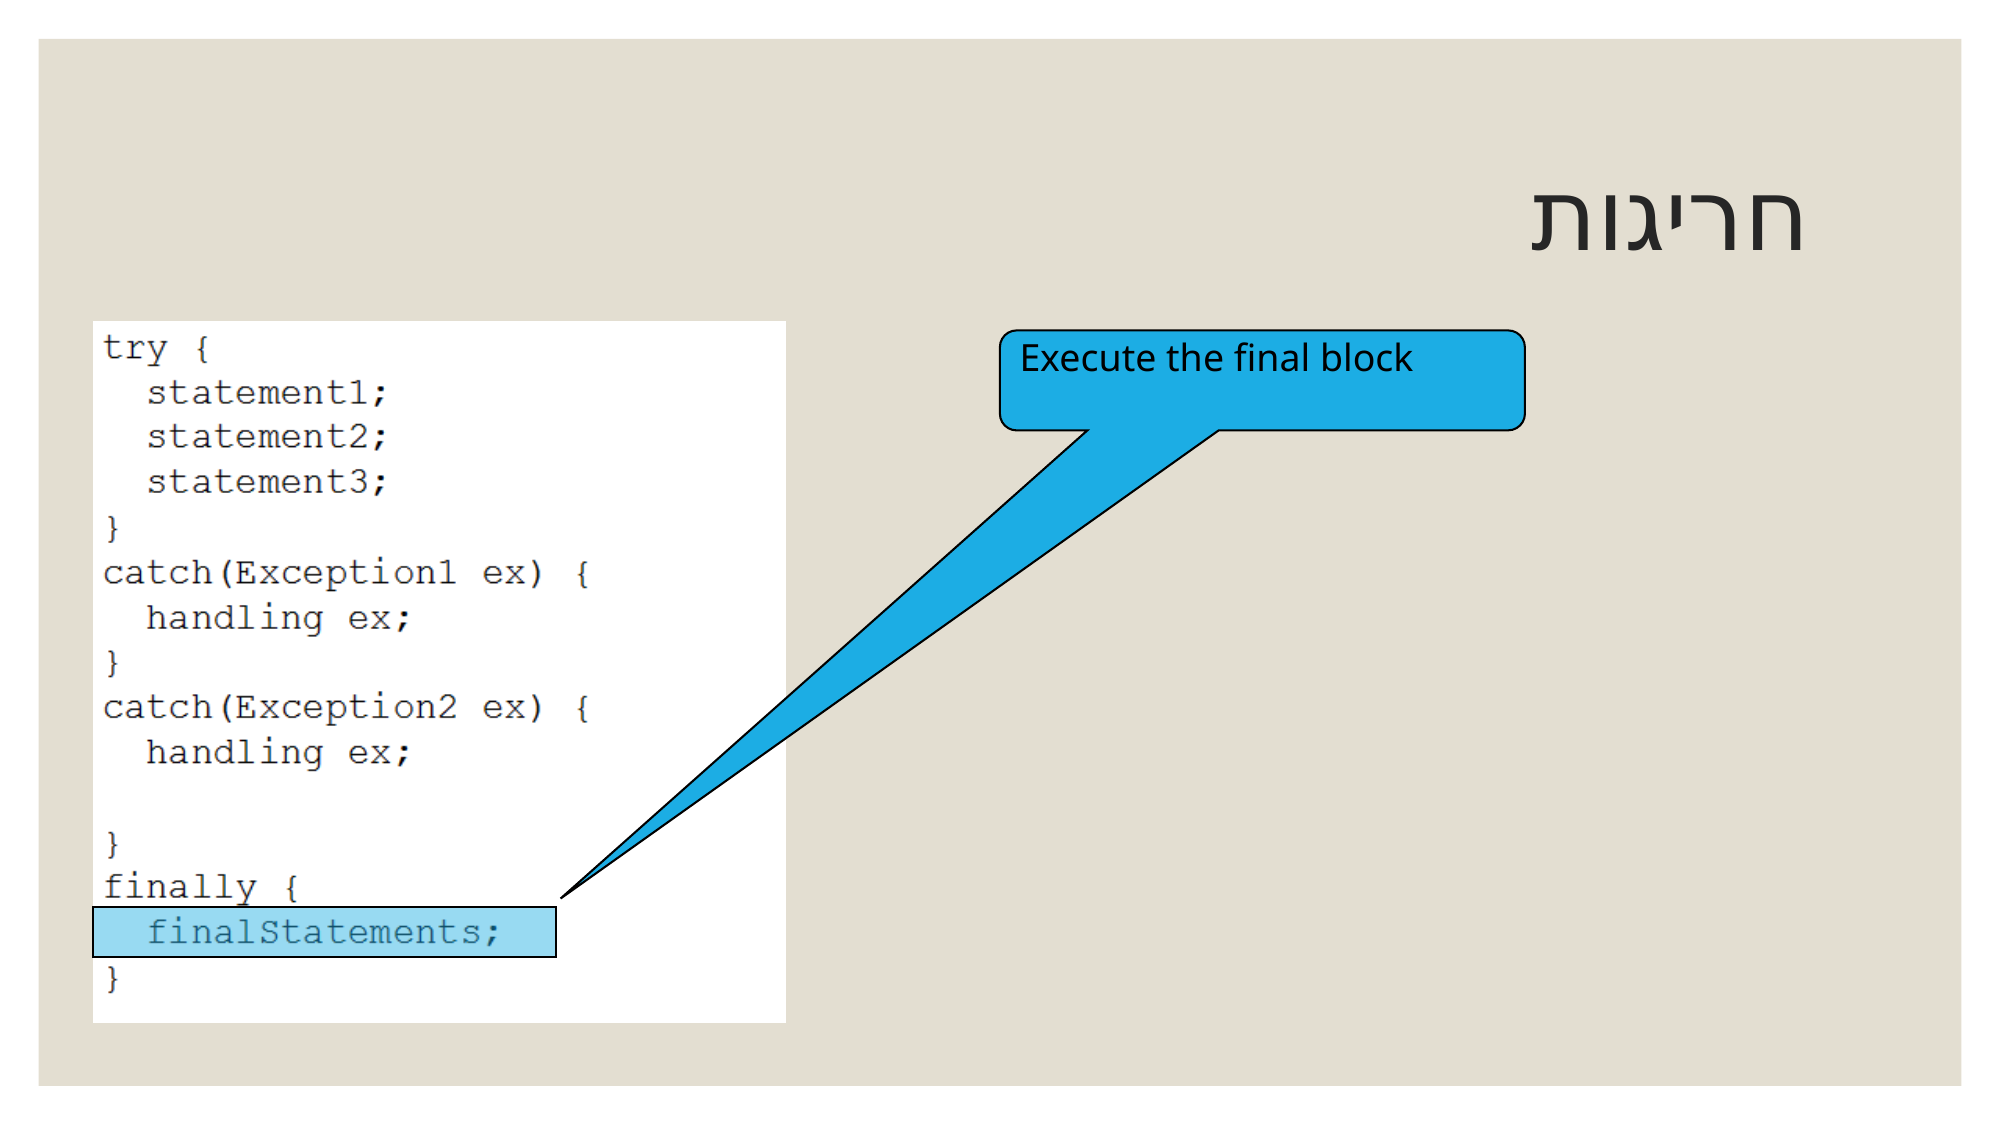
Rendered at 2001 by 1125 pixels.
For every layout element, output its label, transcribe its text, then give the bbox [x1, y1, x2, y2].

picture [93, 320, 786, 1023]
text_box Execute the final block [790, 330, 1525, 736]
title חריגות [174, 105, 1825, 331]
